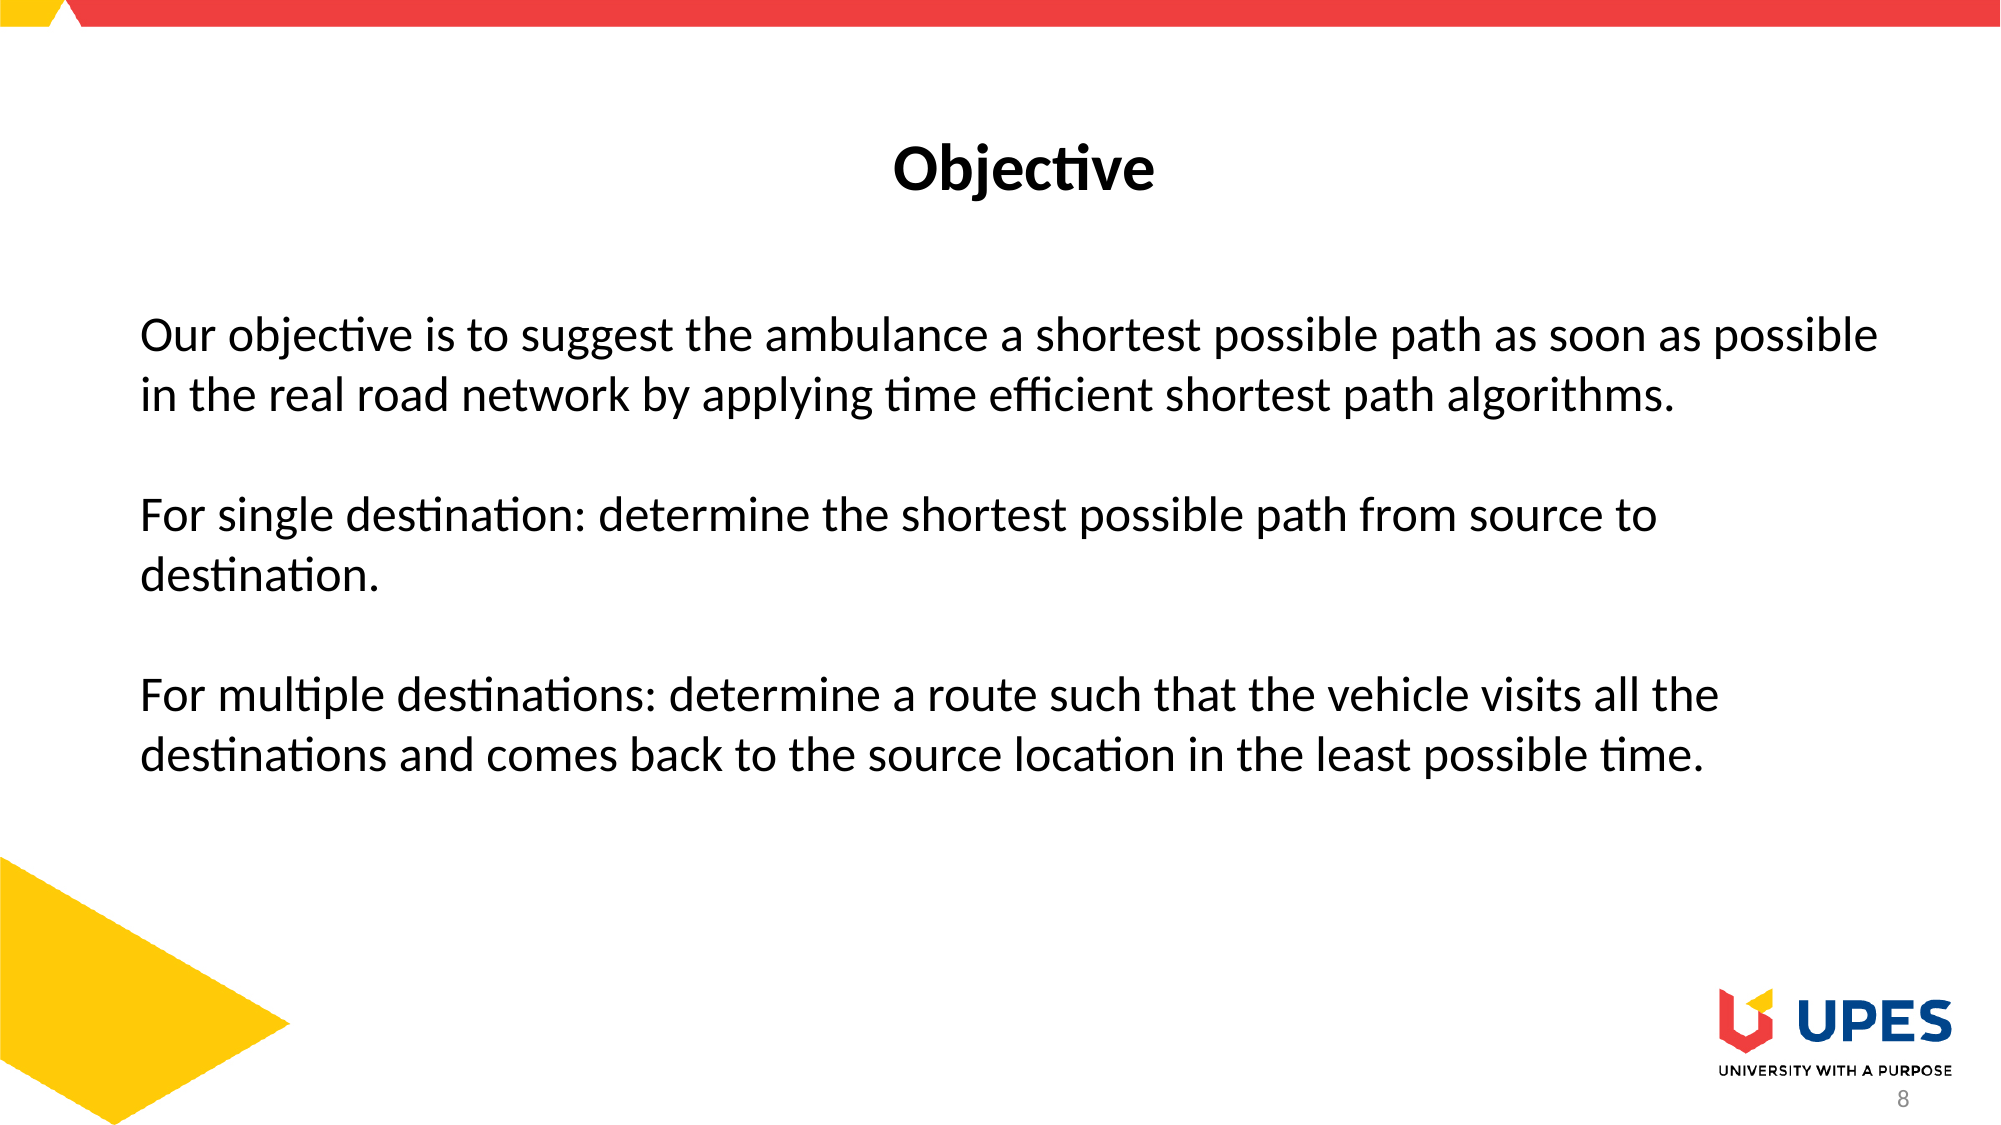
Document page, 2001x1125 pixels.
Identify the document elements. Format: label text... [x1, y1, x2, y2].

picture [0, 0, 2001, 1125]
list Our objective is to suggest the ambulance a shortest possible path as soon as possible in the real road network by applying time efficient shortest path algorithms. For single destination: determine the shortest possible path from source to destination. For multiple destinations: determine a route such that the vehicle visits all the destinations and comes back to the source location in the least possible time. [125, 294, 1925, 1037]
title Objective [125, 70, 1925, 258]
